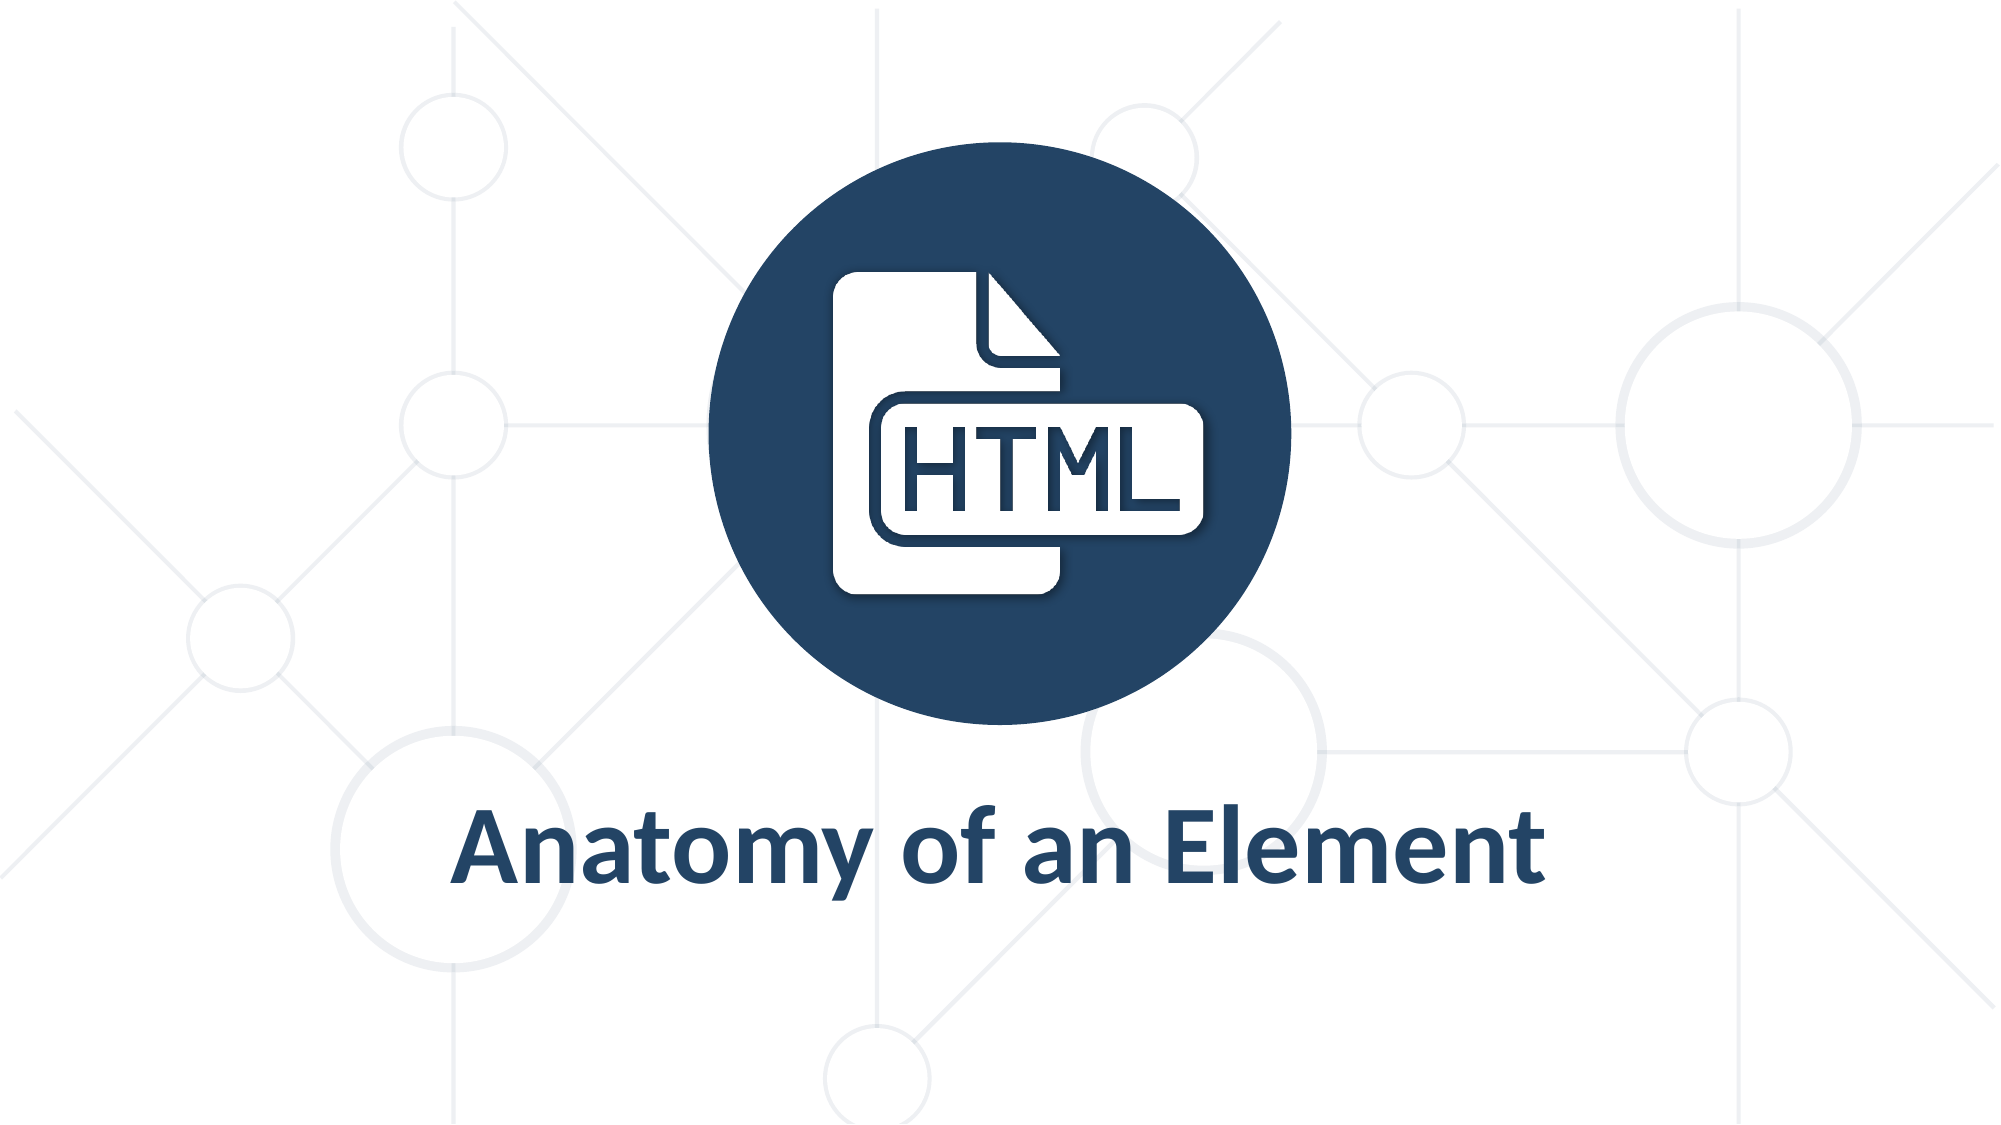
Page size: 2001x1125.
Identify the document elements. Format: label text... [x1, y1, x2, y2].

picture [833, 236, 1215, 618]
list Anatomy of an Element [100, 771, 1900, 898]
